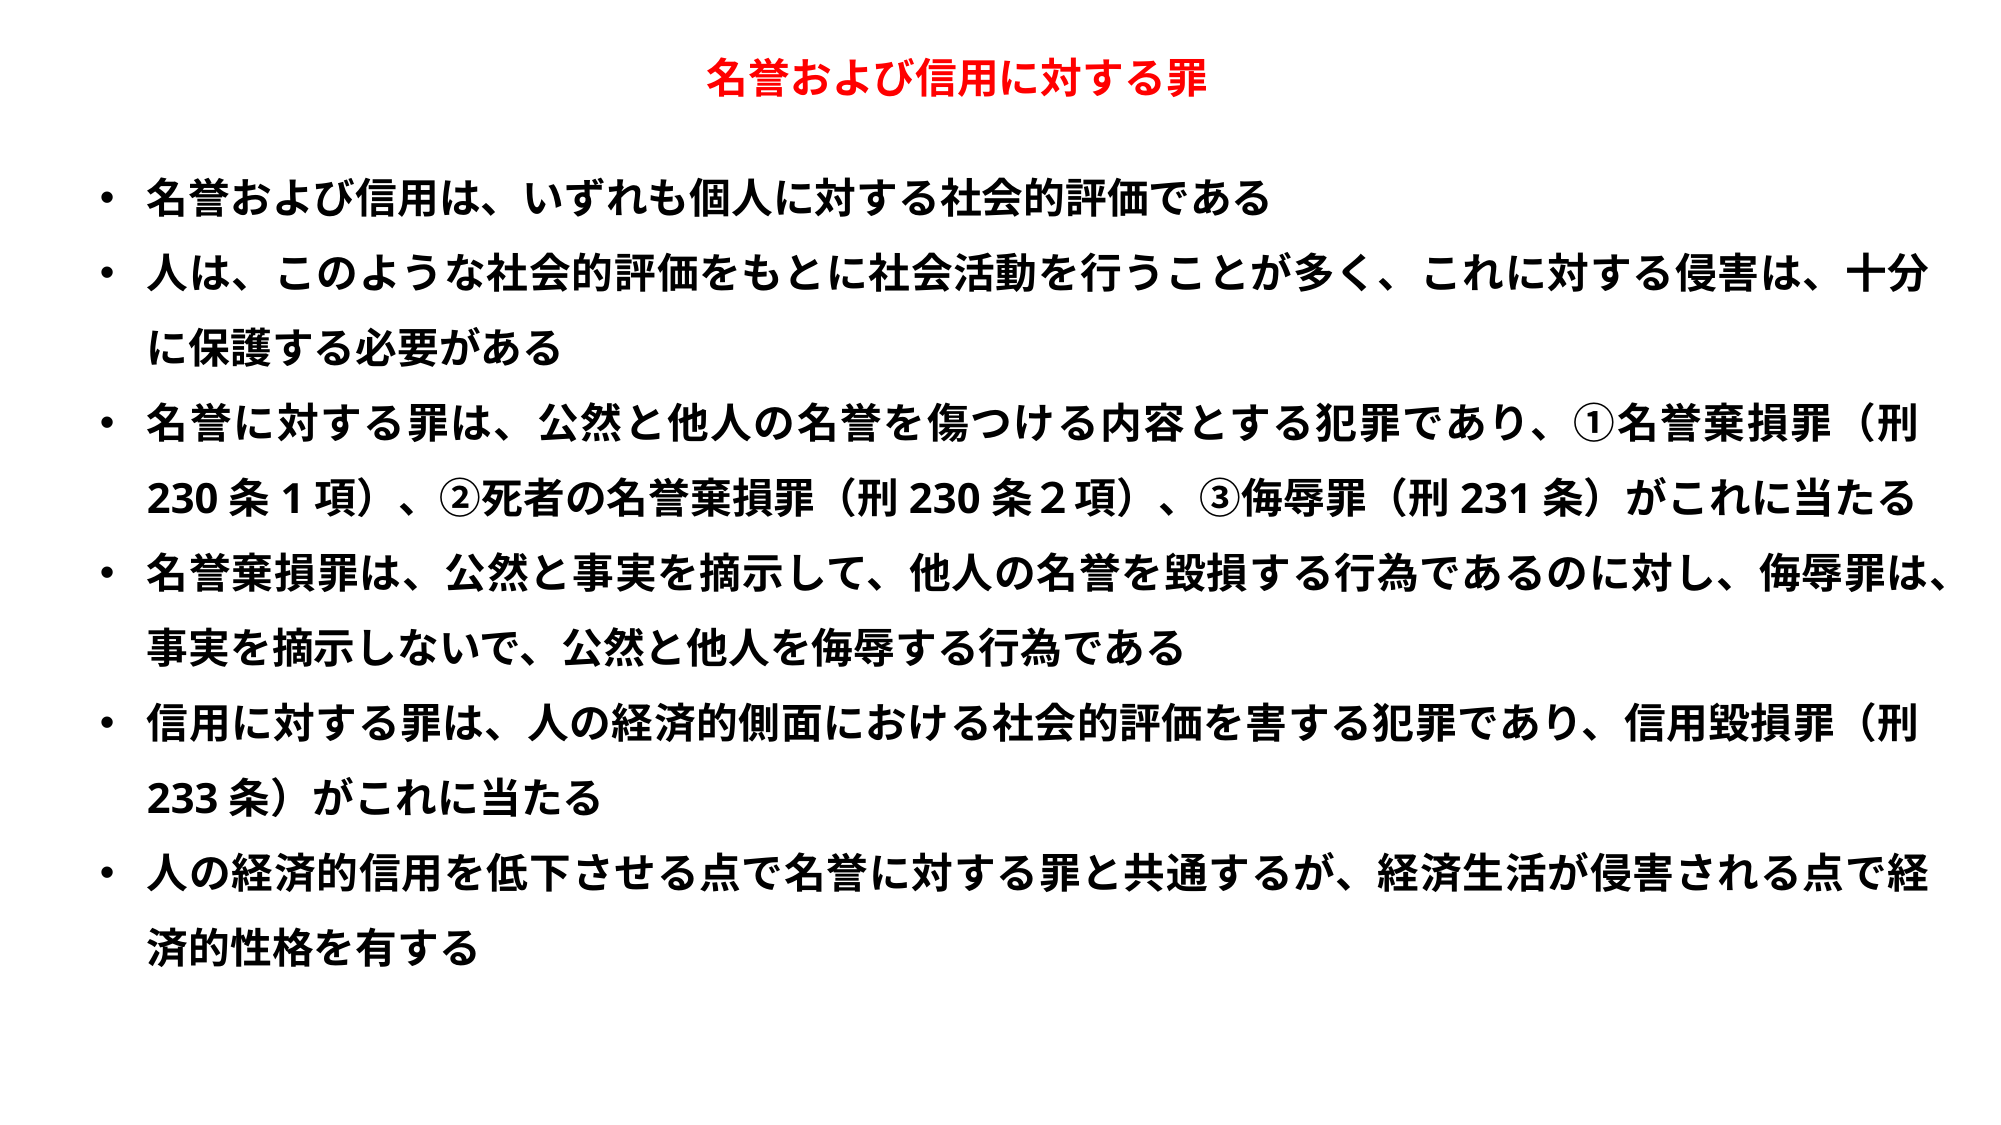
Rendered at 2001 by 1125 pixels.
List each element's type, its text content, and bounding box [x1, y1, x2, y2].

text_box 名誉および信用は、いずれも個人に対する社会的評価である 人は、このような社会的評価をもとに社会活動を行うことが多く、これに対する侵害は、十分に保護する必要がある 名誉に対する罪は、公然と他人の名誉を傷つける内容とする犯罪であり、①名誉棄損罪（刑230条1項）、②死者の名誉棄損罪（刑230条２項）、③侮辱罪（刑231条）がこれに当たる 名誉棄損罪は、公然と事実を摘示して、他人の名誉を毀損する行為であるのに対し、侮辱罪は、事実を摘示しないで、公然と他人を侮辱する行為である 信用に対する罪は、人の経済的側面における社会的評価を害する犯罪であり、信用毀損罪（刑233条）がこれに当たる 人の経済的信用を低下させる点で名誉に対する罪と共通するが、経済生活が侵害される点で経済的性格を有する [85, 139, 1944, 980]
text_box 名誉および信用に対する罪 [457, 44, 1458, 110]
